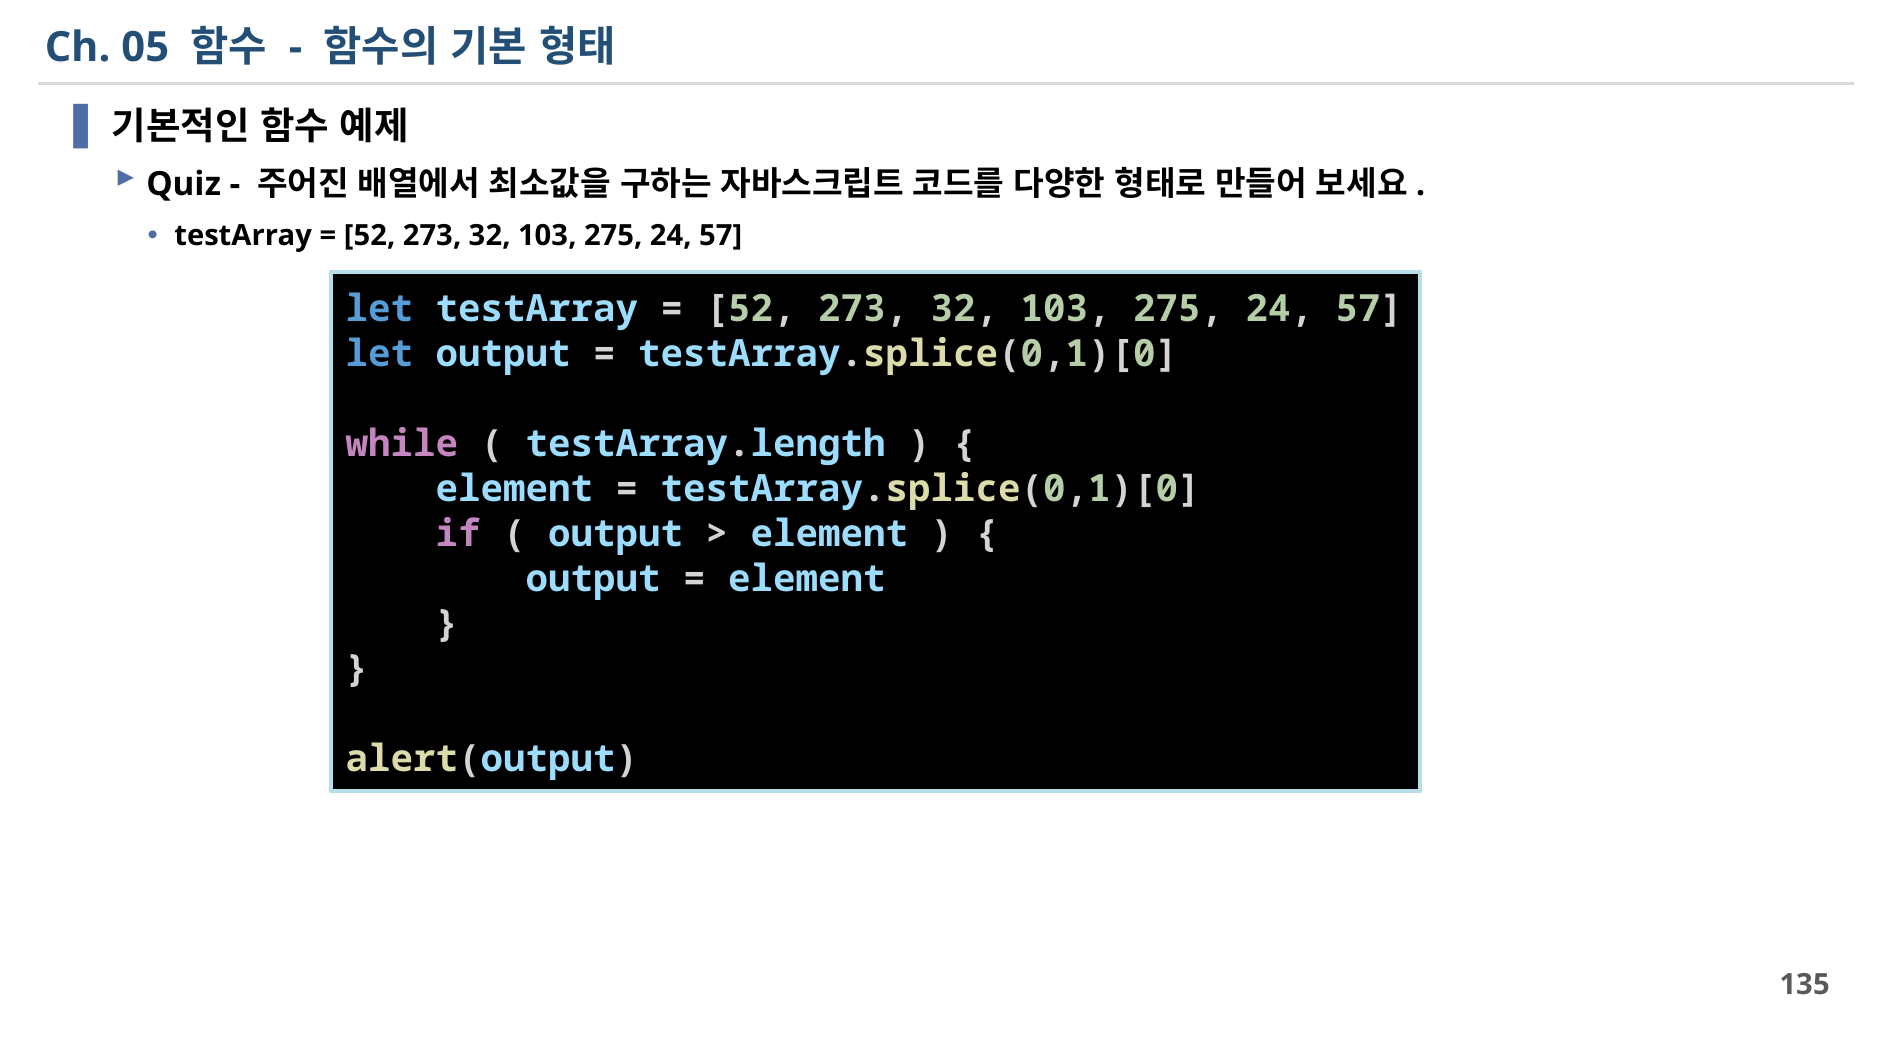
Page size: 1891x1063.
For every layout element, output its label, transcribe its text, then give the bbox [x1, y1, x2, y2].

text_box let testArray = [52, 273, 32, 103, 275, 24, 57] let output = testArray.splice(0,1)[0] while ( testArray.length ) { element = testArray.splice(0,1)[0] if ( output > element ) { output = element } } alert(output) [329, 270, 1422, 793]
list 기본적인 함수 예제 Quiz - 주어진 배열에서 최소값을 구하는 자바스크립트 코드를 다양한 형태로 만들어 보세요. testArray = [52, 273, 32, 103, 275, 24, 57] [43, 94, 1845, 382]
slide_number 135 [1703, 956, 1845, 1014]
title Ch. 05 함수 - 함수의 기본 형태 [29, 11, 1809, 78]
